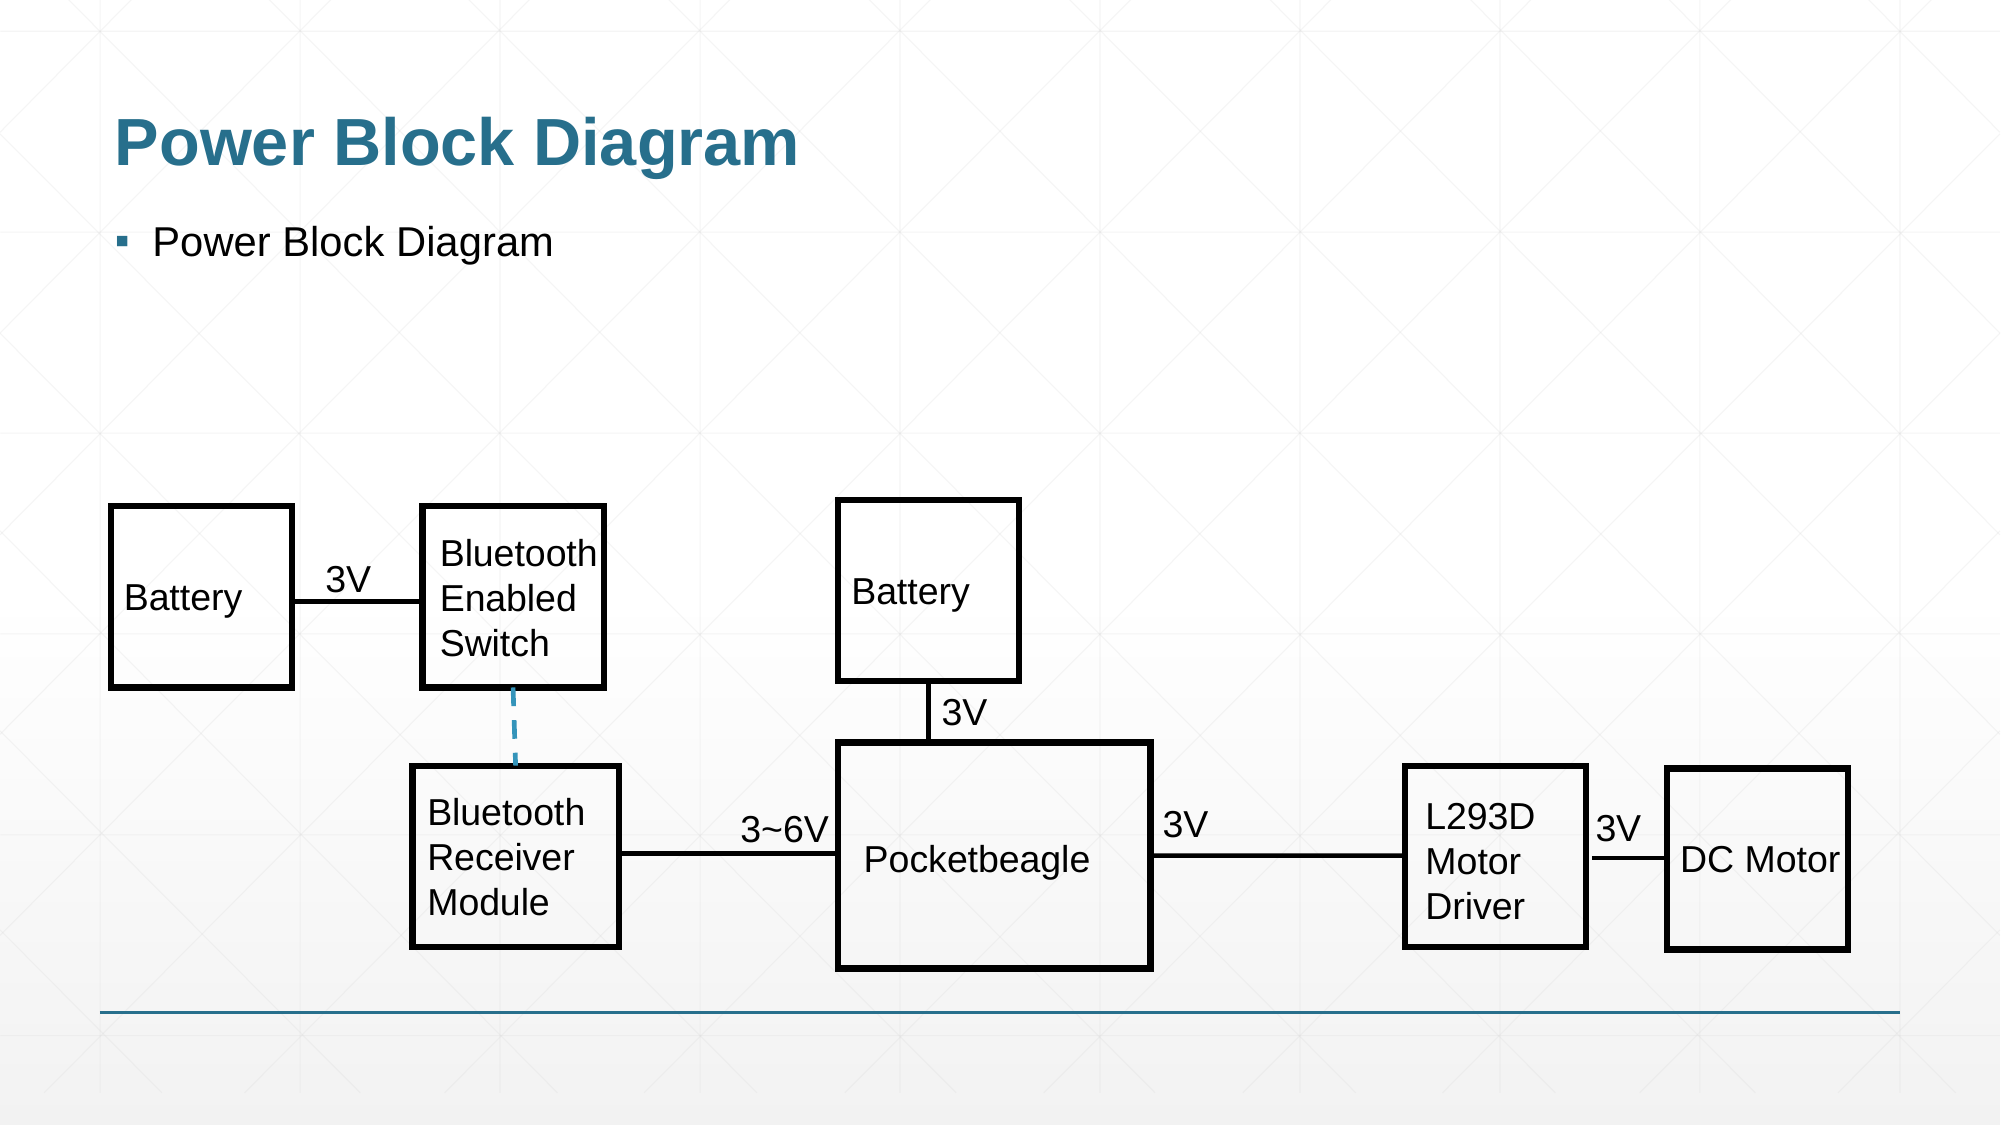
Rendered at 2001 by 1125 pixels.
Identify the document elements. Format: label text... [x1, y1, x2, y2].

text_box DC Motor [1665, 827, 1872, 888]
title Power Block Diagram [99, 37, 1900, 188]
text_box L293D Motor Driver [1410, 784, 1617, 935]
text_box 3V [929, 681, 1003, 741]
text_box [421, 505, 605, 599]
list Power Block Diagram [99, 212, 1900, 988]
text_box [421, 604, 605, 688]
text_box 3V [310, 602, 387, 608]
text_box Battery [108, 565, 316, 626]
text_box Bluetooth Receiver Module [412, 780, 638, 931]
text_box [1666, 767, 1849, 827]
text_box [837, 499, 1020, 559]
text_box [411, 765, 620, 948]
text_box [837, 620, 1020, 682]
text_box [1666, 888, 1849, 951]
text_box 3V [1580, 796, 1657, 857]
text_box [1404, 765, 1587, 948]
text_box 3V [310, 547, 387, 601]
text_box 3~6V [725, 797, 844, 858]
text_box [837, 741, 1152, 970]
text_box [110, 626, 293, 688]
text_box 3V [1148, 792, 1224, 853]
text_box Battery [836, 559, 1043, 620]
text_box [110, 505, 293, 565]
text_box Pocketbeagle [848, 827, 1162, 888]
text_box Bluetooth Enabled Switch [425, 521, 632, 671]
